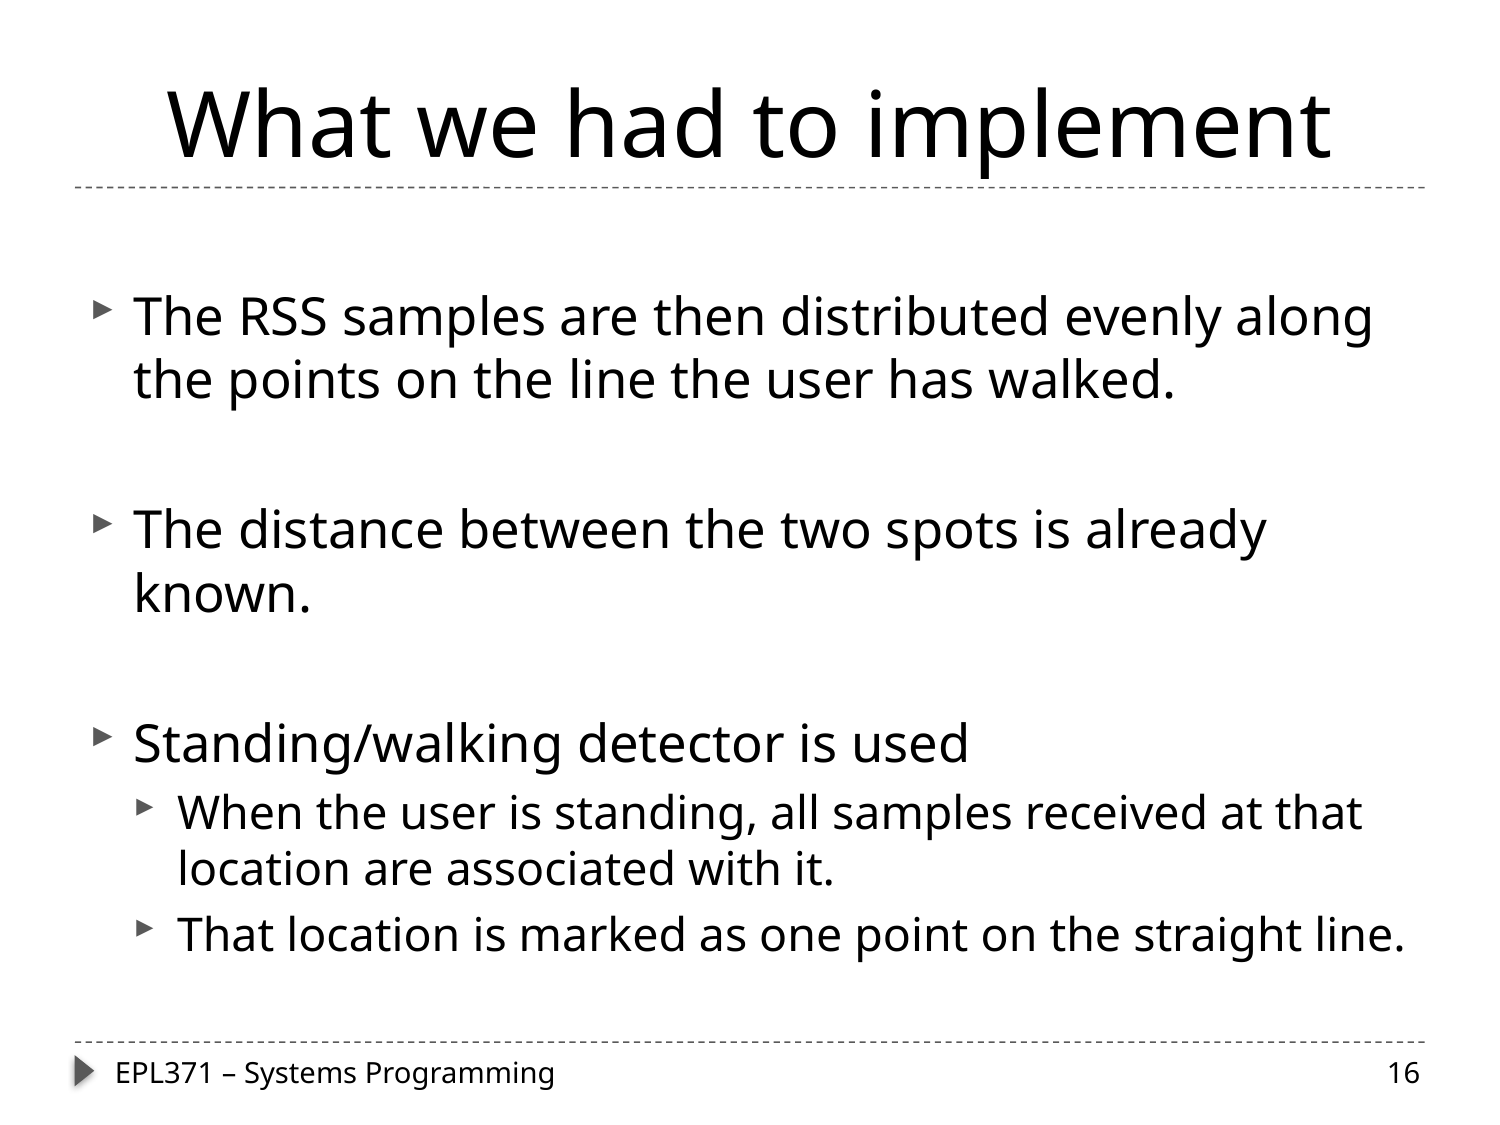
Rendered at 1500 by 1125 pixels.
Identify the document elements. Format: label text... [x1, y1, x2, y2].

title What we had to implement [75, 0, 1425, 183]
footer EPL371 – Systems Programming [100, 1046, 676, 1107]
slide_number 16 [1110, 1046, 1436, 1107]
list The RSS samples are then distributed evenly along the points on the line the user has walked. The distance between the two spots is already known. Standing/walking detector is used When the user is standing, all samples received at that location are associated with it. That location is marked as one point on the straight line. [75, 200, 1425, 1010]
